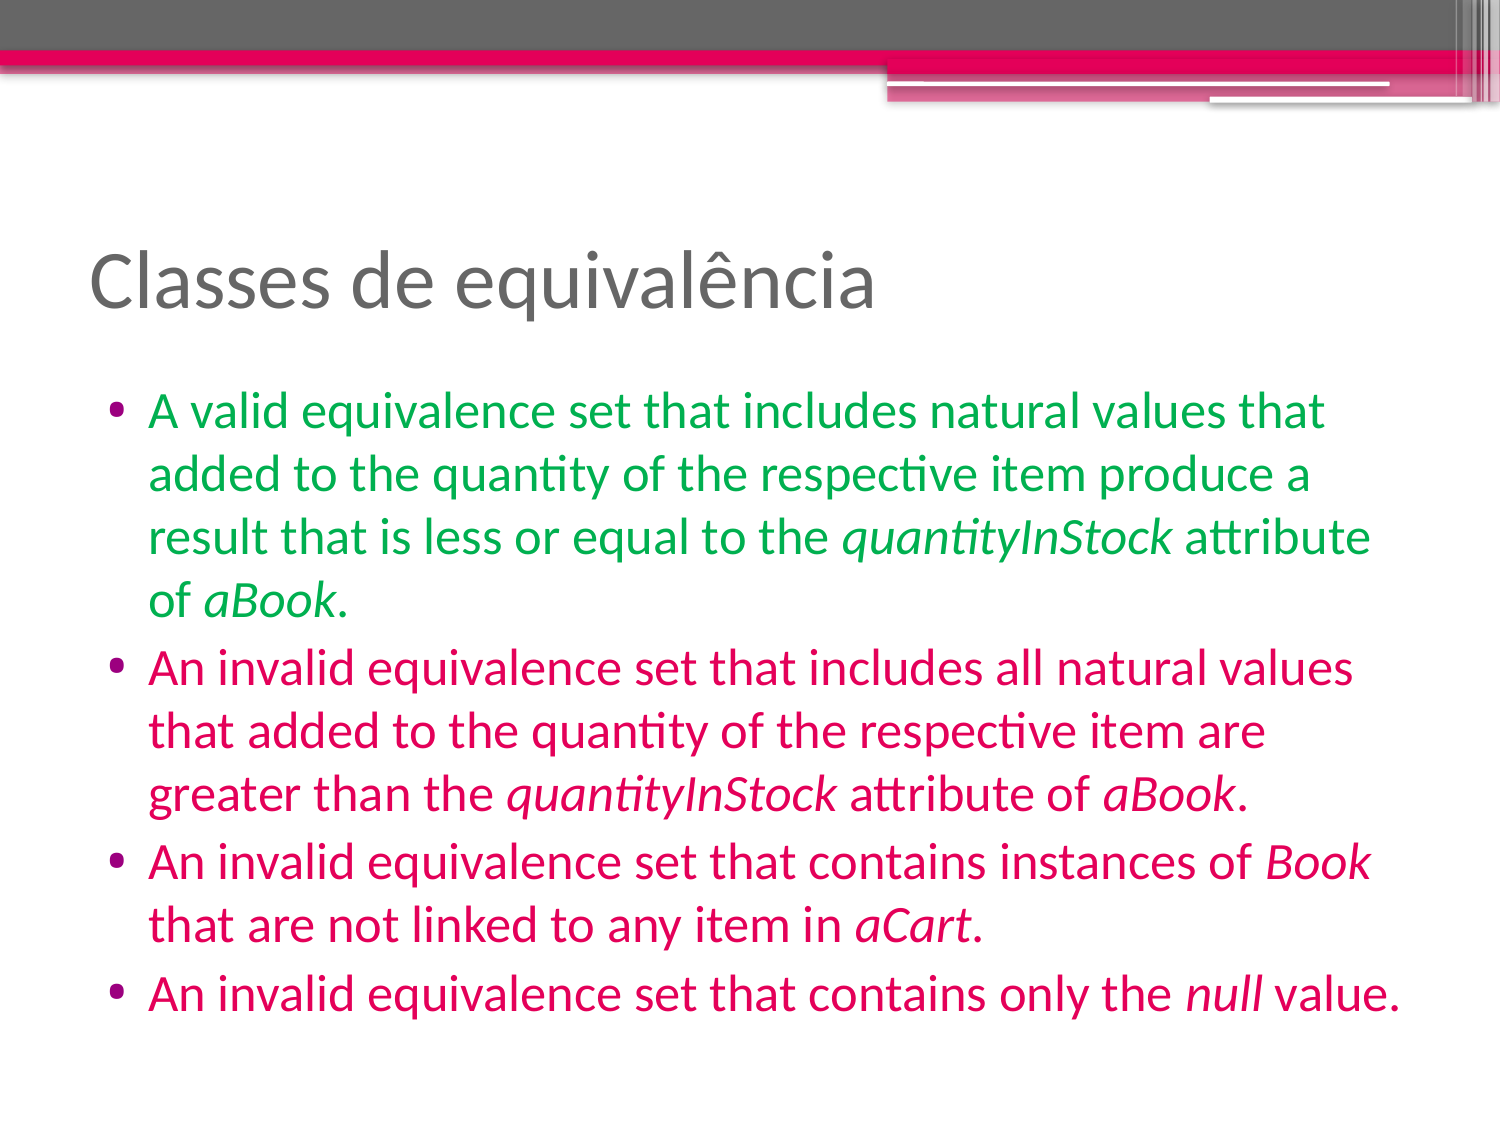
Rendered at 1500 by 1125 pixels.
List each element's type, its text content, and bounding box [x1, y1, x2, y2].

list A valid equivalence set that includes natural values that added to the quantity of the respective item produce a result that is less or equal to the quantityInStock attribute of aBook. An invalid equivalence set that includes all natural values that added to the quantity of the respective item are greater than the quantityInStock attribute of aBook. An invalid equivalence set that contains instances of Book that are not linked to any item in aCart. An invalid equivalence set that contains only the null value. [75, 368, 1425, 1079]
title Classes de equivalência [75, 187, 1425, 363]
